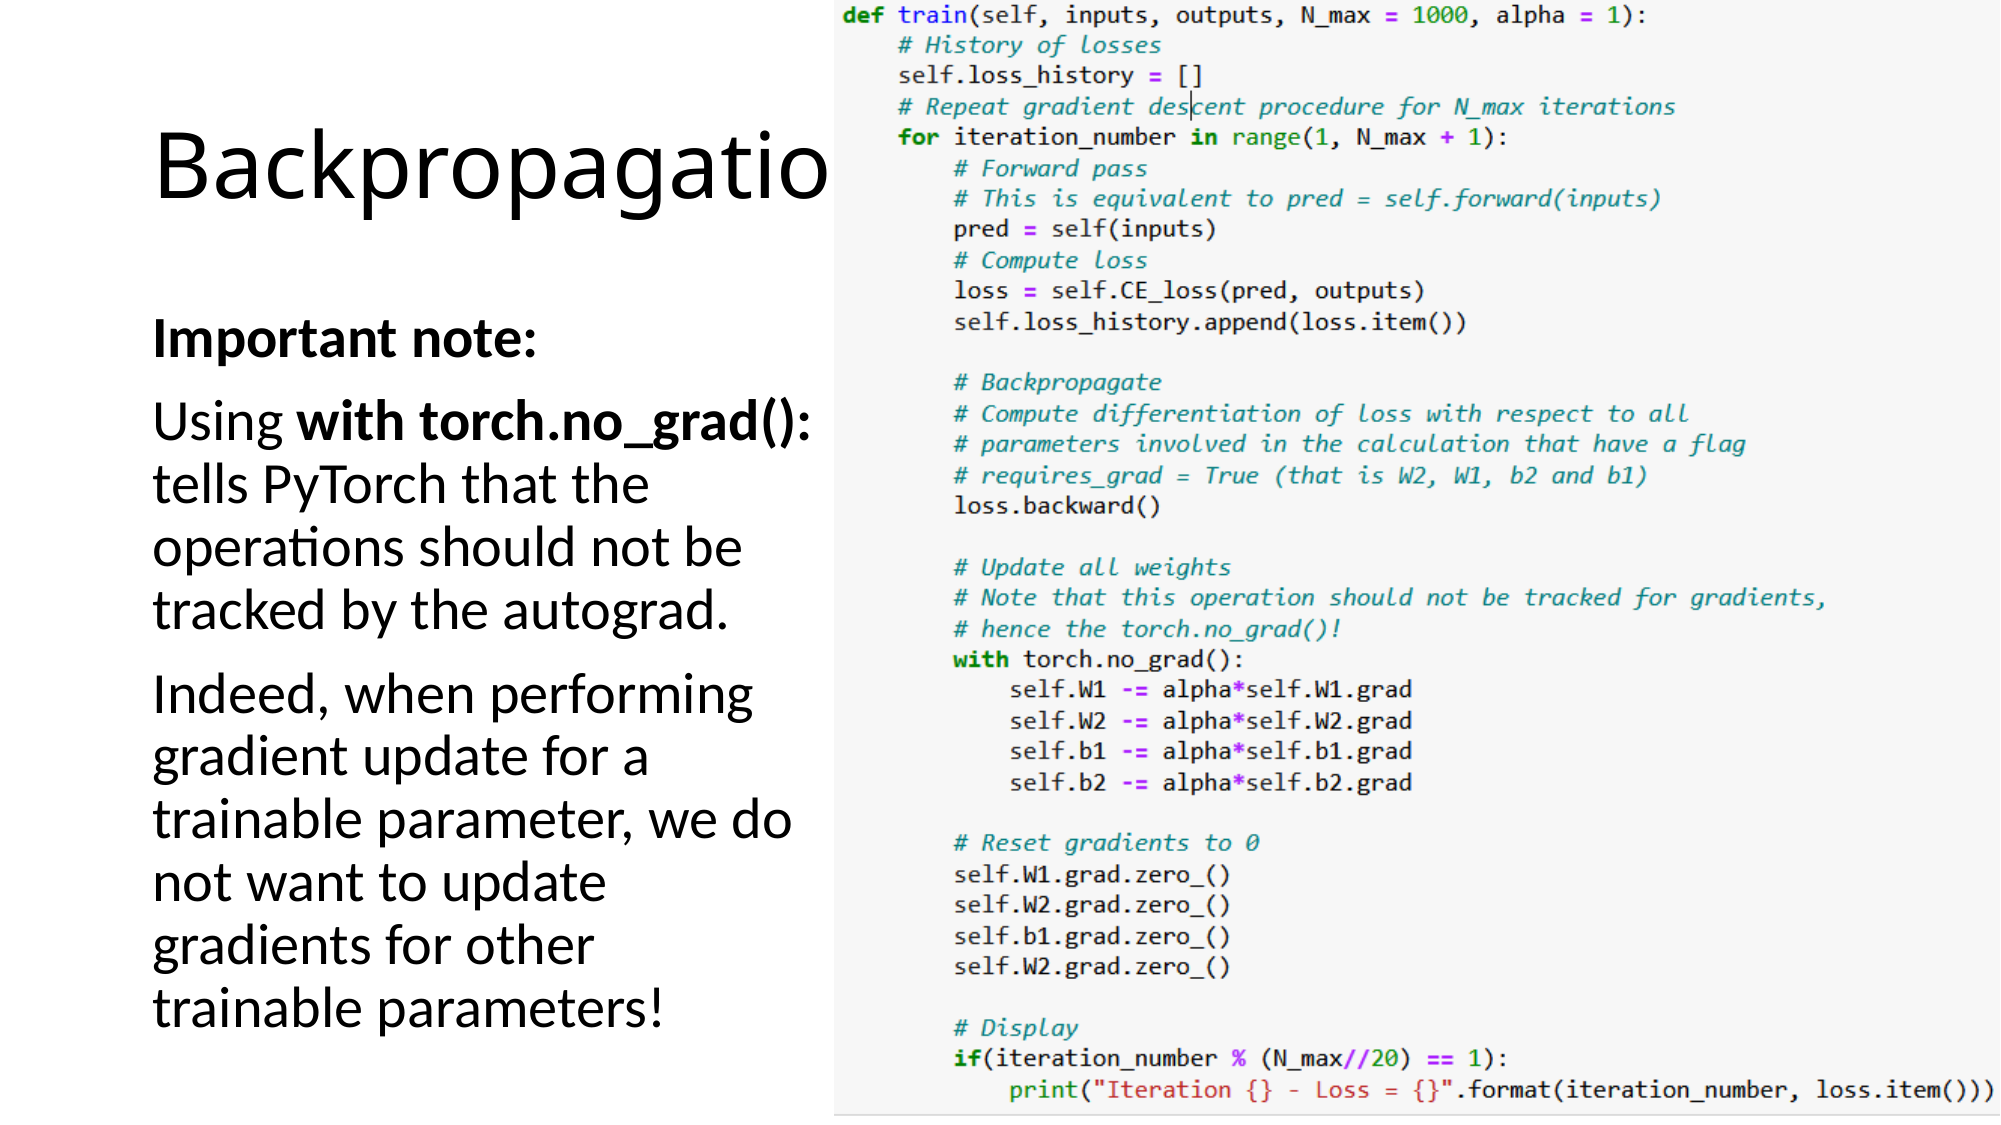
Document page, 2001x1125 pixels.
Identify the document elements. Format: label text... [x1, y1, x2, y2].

title Backpropagation [137, 59, 834, 278]
picture [834, 0, 2000, 1125]
list Important note: Using with torch.no_grad(): tells PyTorch that the operations should not be tracked by the autograd. Indeed, when performing gradient update for a trainable parameter, we do not want to update gradients for other trainable parameters! [137, 299, 834, 1125]
